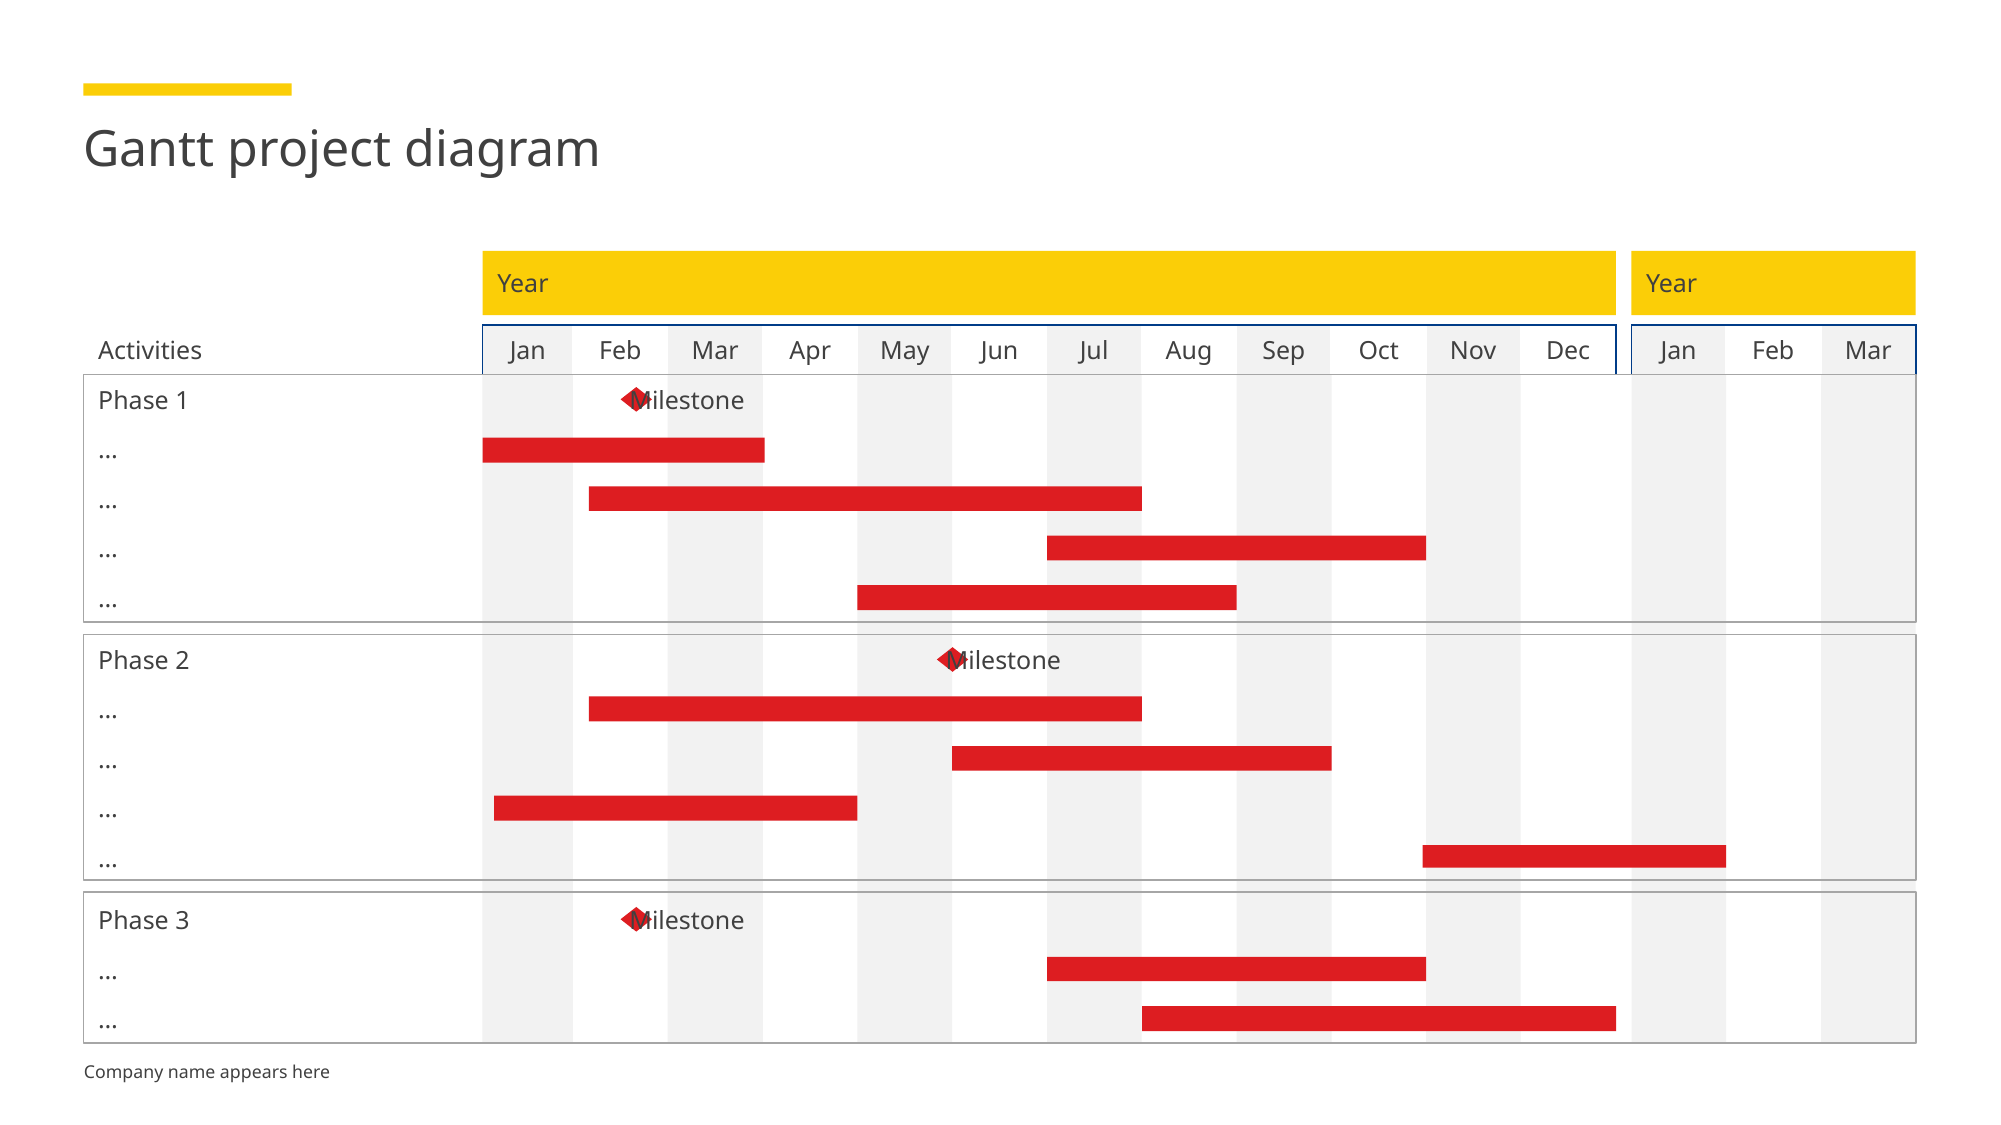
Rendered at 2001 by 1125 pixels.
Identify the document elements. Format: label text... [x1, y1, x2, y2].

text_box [83, 250, 1917, 1044]
title Gantt project diagram [83, 116, 1917, 241]
